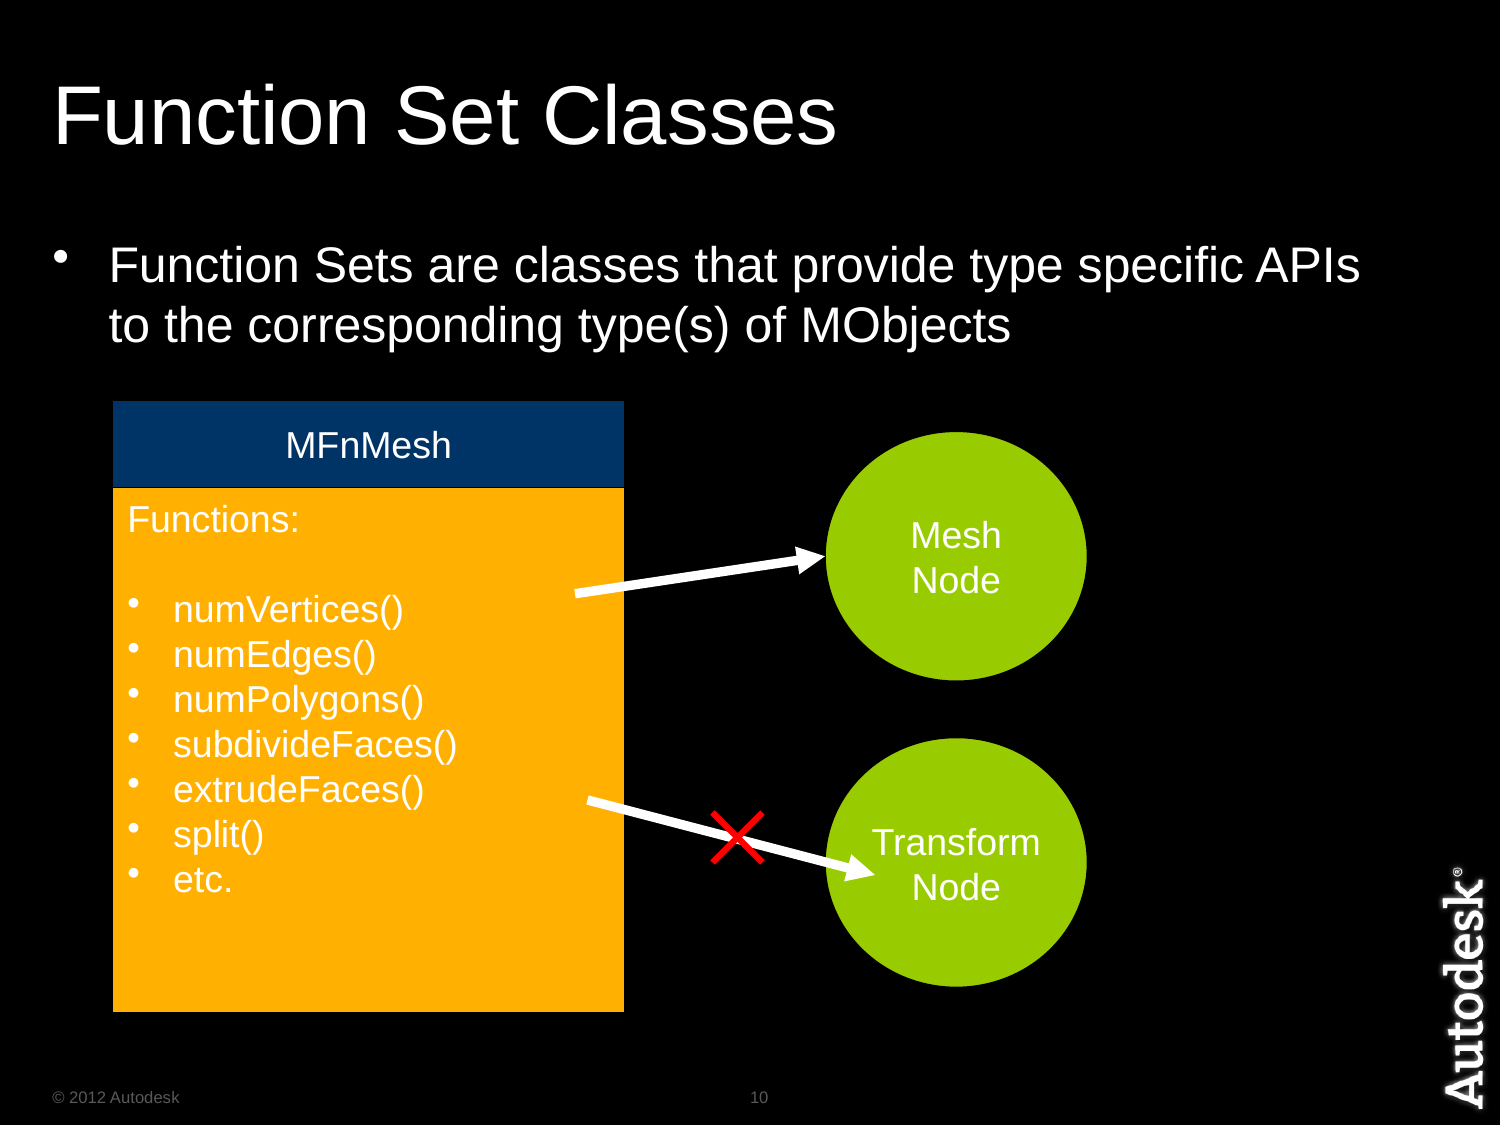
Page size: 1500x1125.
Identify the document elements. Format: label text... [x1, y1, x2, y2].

picture [1402, 0, 1500, 1125]
text_box Transform Node [827, 737, 1088, 988]
title Function Set Classes [52, 22, 1401, 211]
text_box [574, 551, 826, 594]
text_box Functions: numVertices() numEdges() numPolygons() subdivideFaces() extrudeFaces() split() etc. [112, 488, 625, 1013]
list Function Sets are classes that provide type specific APIs to the corresponding type(s) of MObjects [52, 231, 1401, 1073]
text_box MFnMesh [112, 399, 625, 488]
text_box Mesh Node [825, 431, 1088, 682]
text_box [587, 799, 876, 876]
